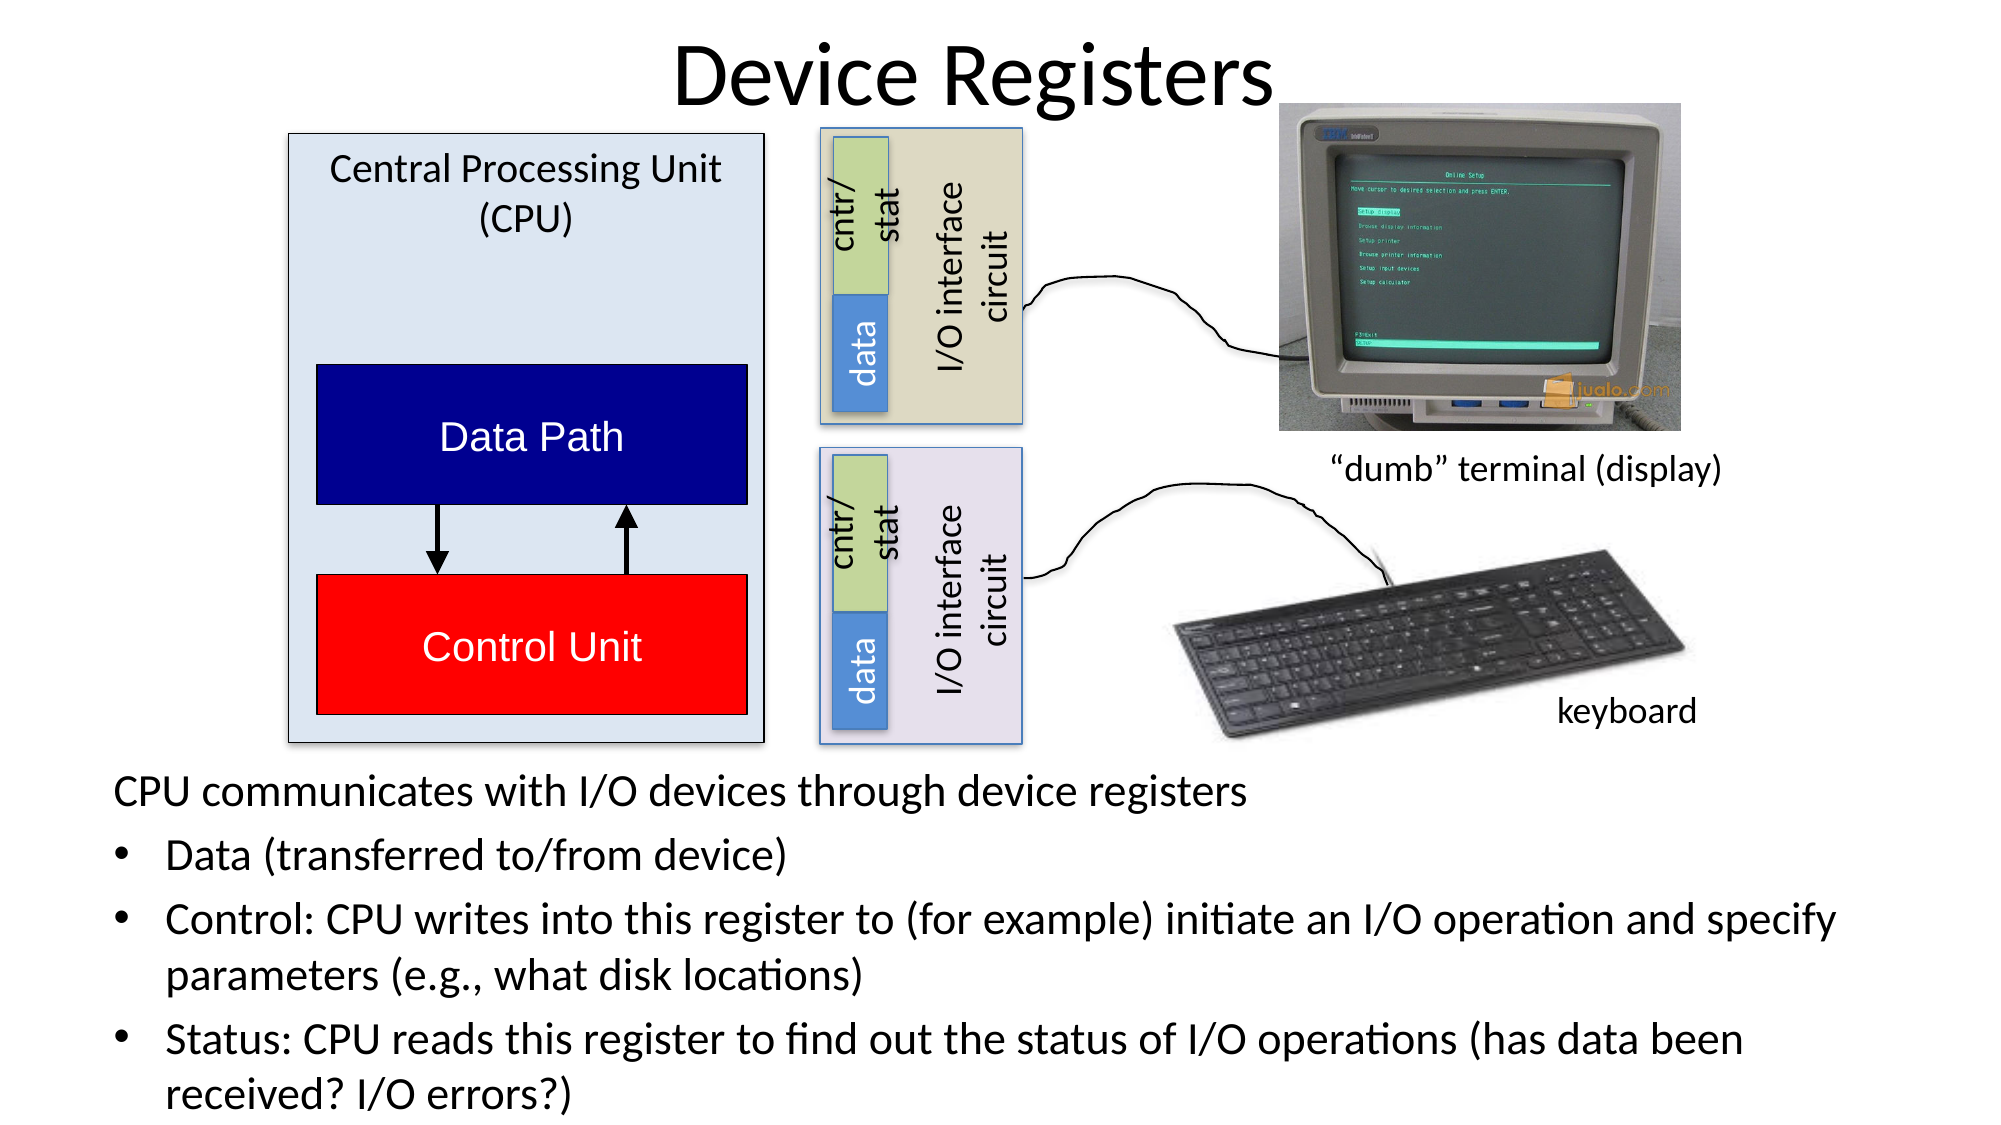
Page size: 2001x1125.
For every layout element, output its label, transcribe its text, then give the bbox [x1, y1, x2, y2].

list CPU communicates with I/O devices through device registers Data (transferred to/from device) Control: CPU writes into this register to (for example) initiate an I/O operation and specify parameters (e.g., what disk locations) Status: CPU reads this register to find out the status of I/O operations (has data been received? I/O errors?) [98, 752, 1899, 1125]
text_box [820, 127, 1024, 425]
picture [1145, 489, 1722, 793]
text_box [1157, 482, 1266, 488]
text_box [1030, 275, 1274, 357]
picture [1279, 103, 1681, 431]
text_box [1028, 497, 1140, 581]
text_box “dumb” terminal (display) [1313, 437, 1738, 497]
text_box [819, 447, 1023, 745]
title Device Registers [299, 0, 1650, 138]
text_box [288, 133, 765, 743]
